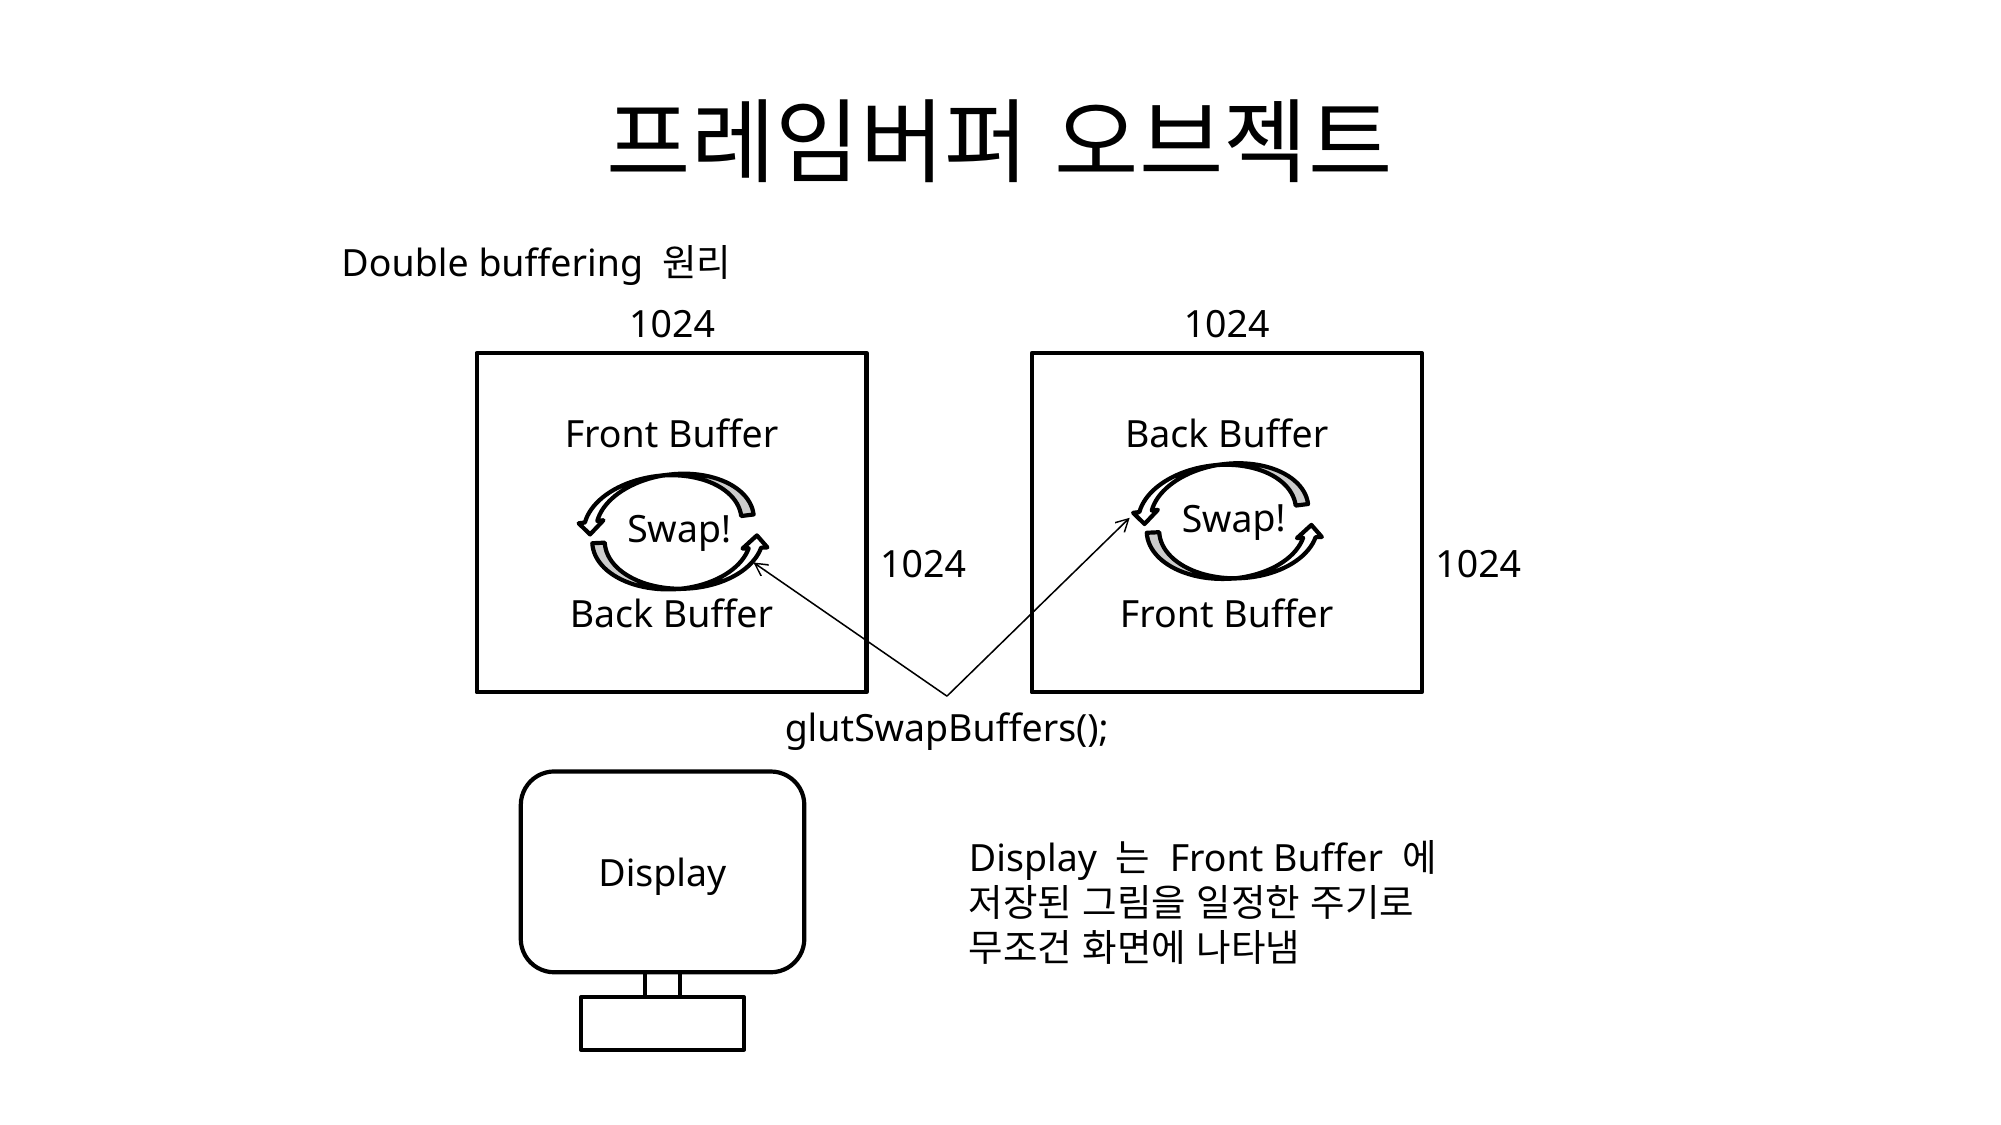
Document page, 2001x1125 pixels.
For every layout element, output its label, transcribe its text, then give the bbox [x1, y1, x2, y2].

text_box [520, 771, 805, 1050]
text_box glutSwapBuffers(); [770, 704, 1124, 756]
text_box Double buffering 원리 [326, 231, 1686, 292]
text_box 1024 [1168, 292, 1285, 352]
text_box 1024 [1420, 532, 1537, 592]
text_box Front Buffer Back Buffer [475, 351, 869, 694]
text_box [561, 481, 783, 583]
text_box Back Buffer Front Buffer [1030, 351, 1424, 694]
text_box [1116, 471, 1338, 573]
text_box Display 는 Front Buffer 에 저장된 그림을 일정한 주기로 무조건 화면에 나타냄 [954, 826, 1478, 976]
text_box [946, 518, 1130, 697]
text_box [753, 562, 941, 697]
text_box 1024 [865, 532, 941, 560]
text_box 1024 [614, 292, 730, 352]
title 프레임버퍼 오브젝트 [99, 45, 1900, 233]
